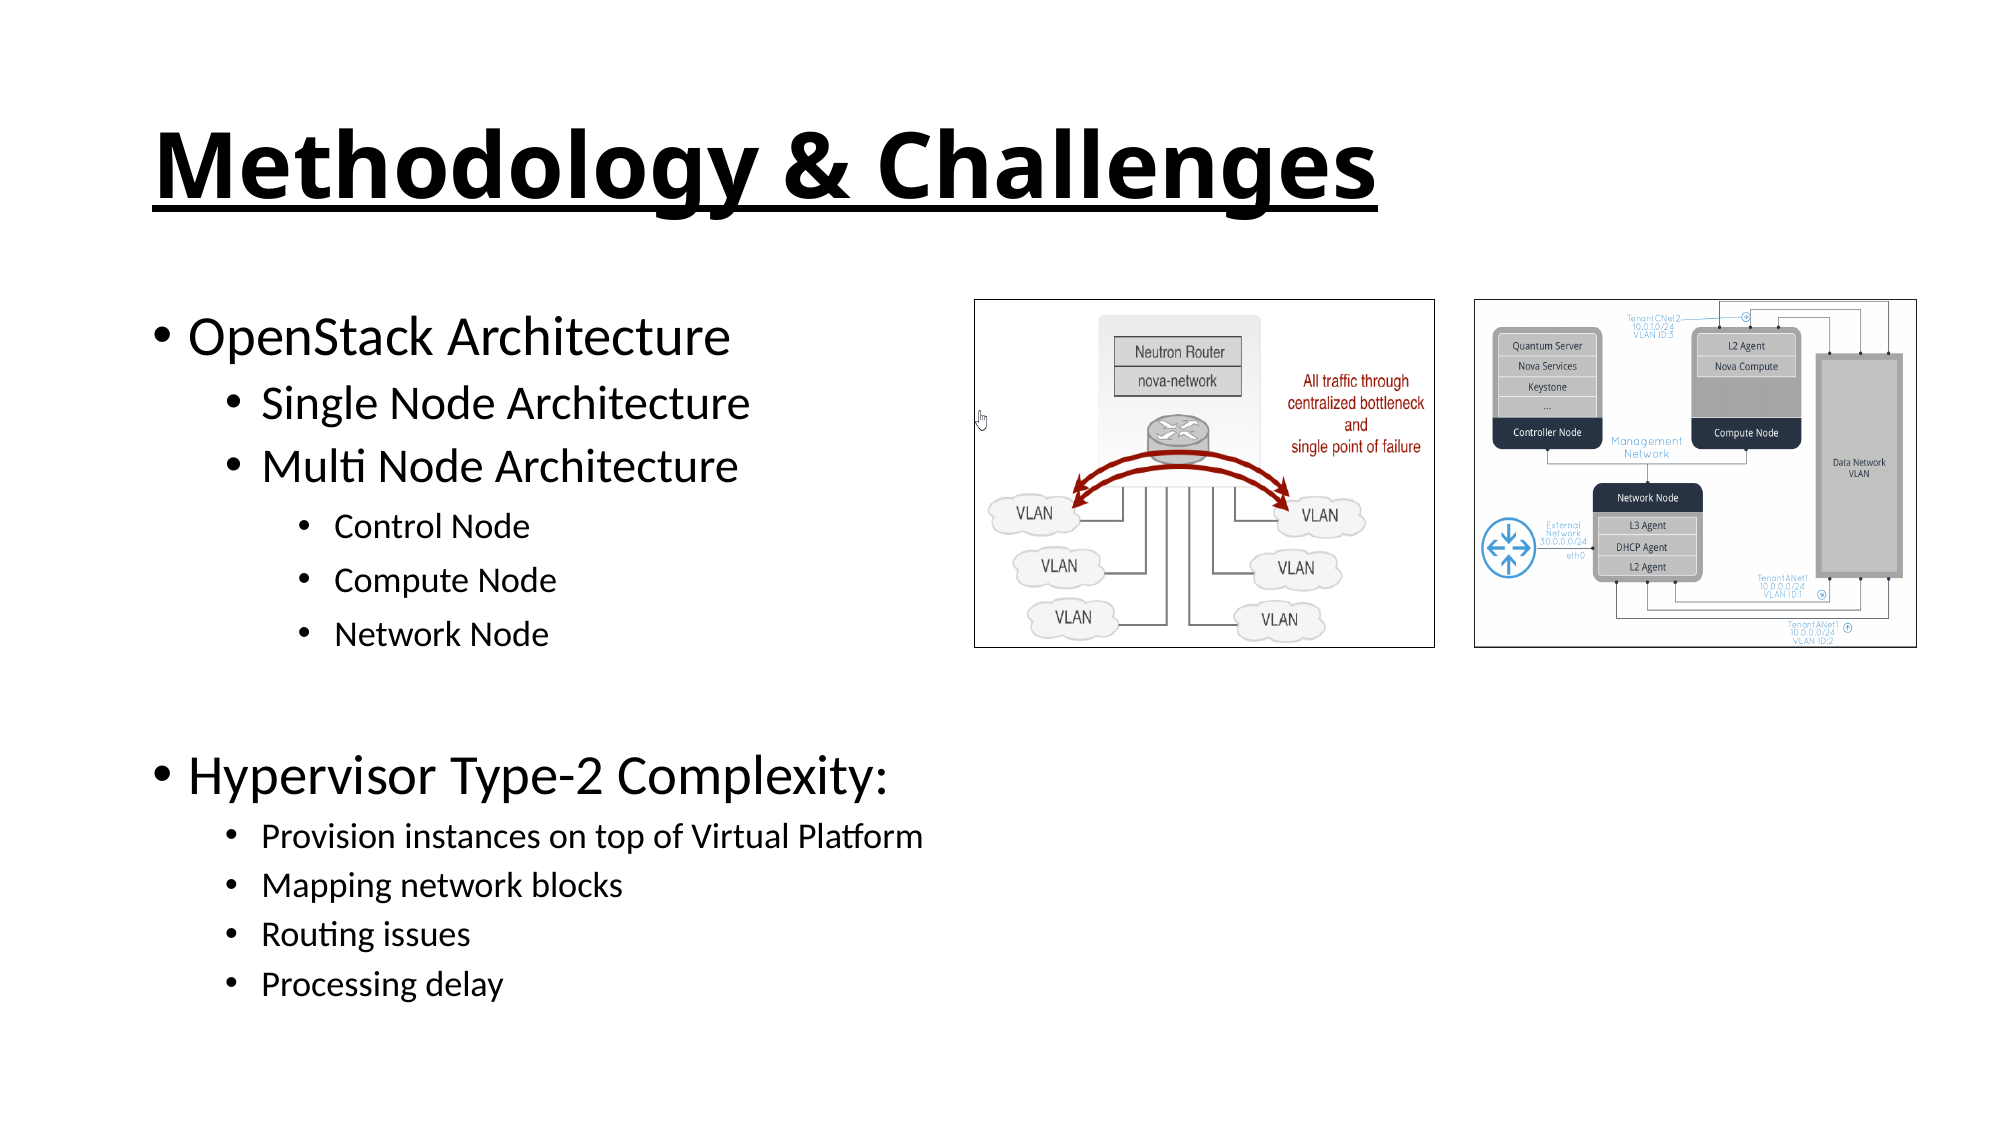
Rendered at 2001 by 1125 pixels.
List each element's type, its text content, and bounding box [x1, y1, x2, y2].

list OpenStack Architecture Single Node Architecture Multi Node Architecture Control Node Compute Node Network Node Hypervisor Type-2 Complexity: Provision instances on top of Virtual Platform Mapping network blocks Routing issues Processing delay [137, 299, 1863, 1014]
picture [1474, 299, 1917, 648]
title Methodology & Challenges [137, 59, 1863, 278]
picture [974, 299, 1435, 648]
